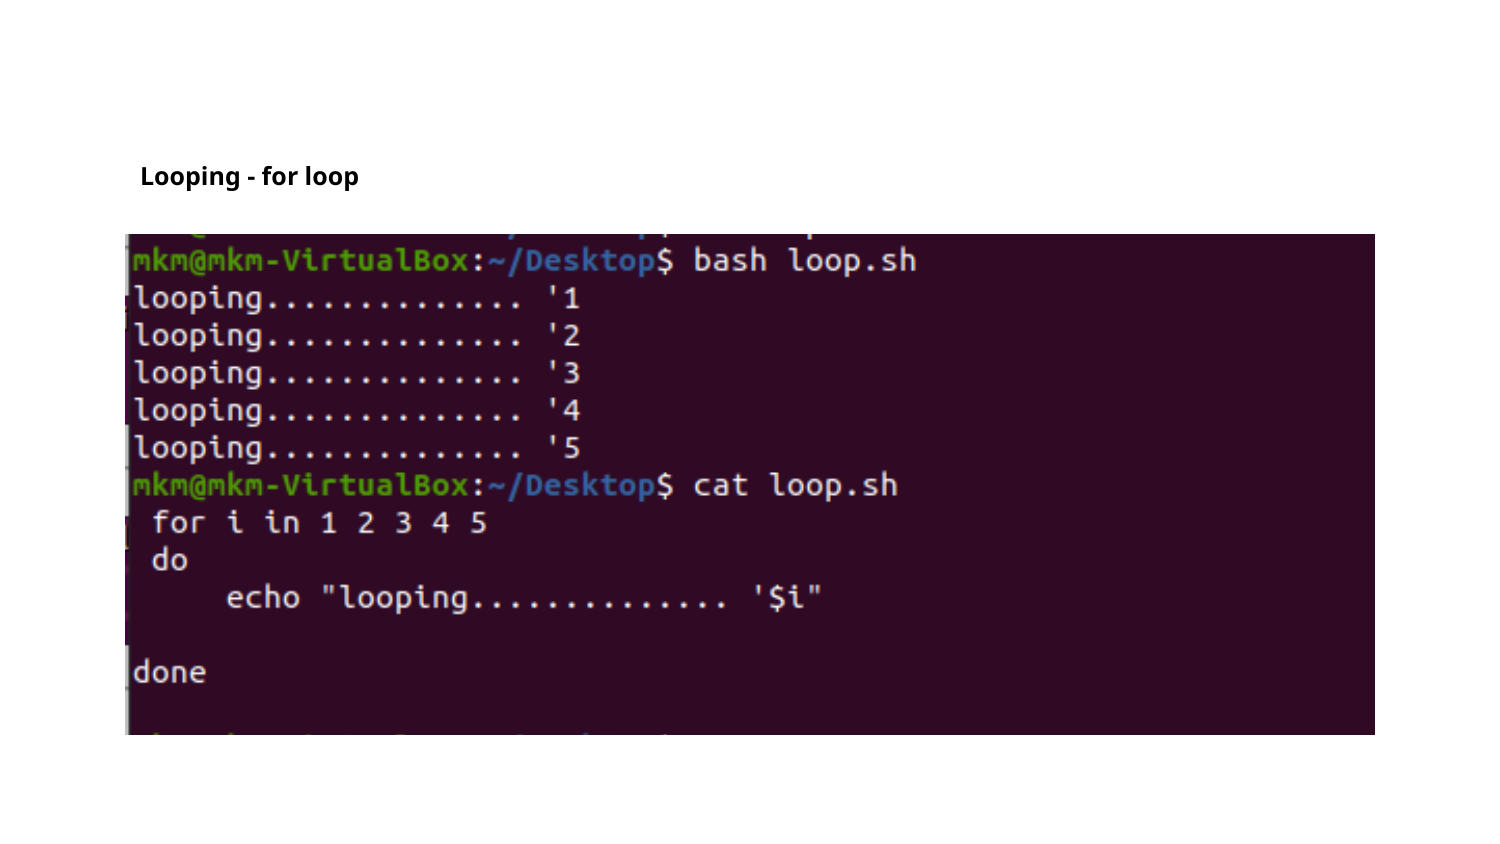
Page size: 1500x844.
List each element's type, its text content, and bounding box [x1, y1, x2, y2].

title Looping - for loop [125, 57, 1375, 198]
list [124, 234, 1376, 735]
